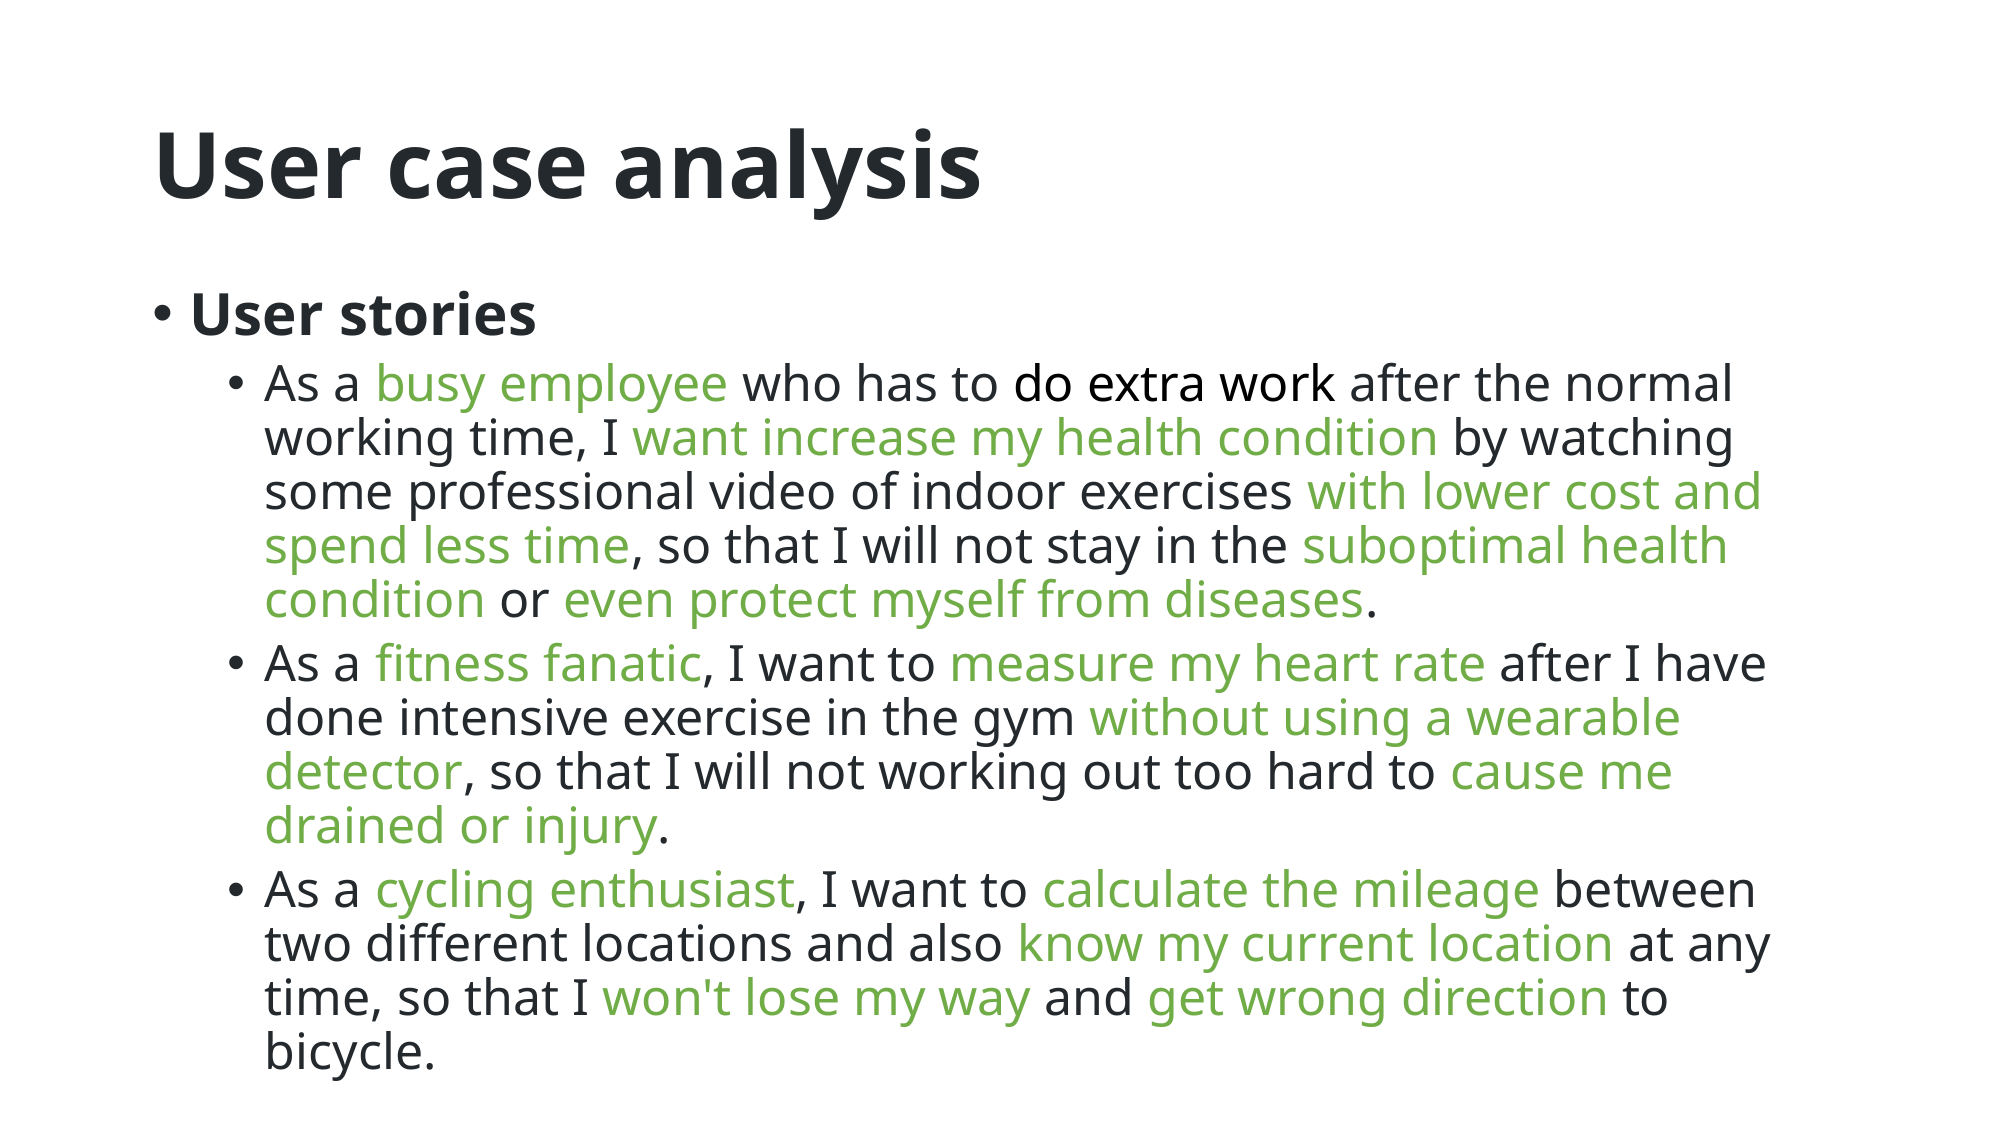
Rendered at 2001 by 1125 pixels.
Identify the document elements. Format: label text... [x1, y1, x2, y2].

title User case analysis [137, 59, 1863, 277]
list User stories As a busy employee who has to do extra work after the normal working time, I want increase my health condition by watching some professional video of indoor exercises with lower cost and spend less time, so that I will not stay in the suboptimal health condition or even protect myself from diseases. As a fitness fanatic, I want to measure my heart rate after I have done intensive exercise in the gym without using a wearable detector, so that I will not working out too hard to cause me drained or injury. As a cycling enthusiast, I want to calculate the mileage between two different locations and also know my current location at any time, so that I won't lose my way and get wrong direction to bicycle. [137, 277, 1863, 992]
